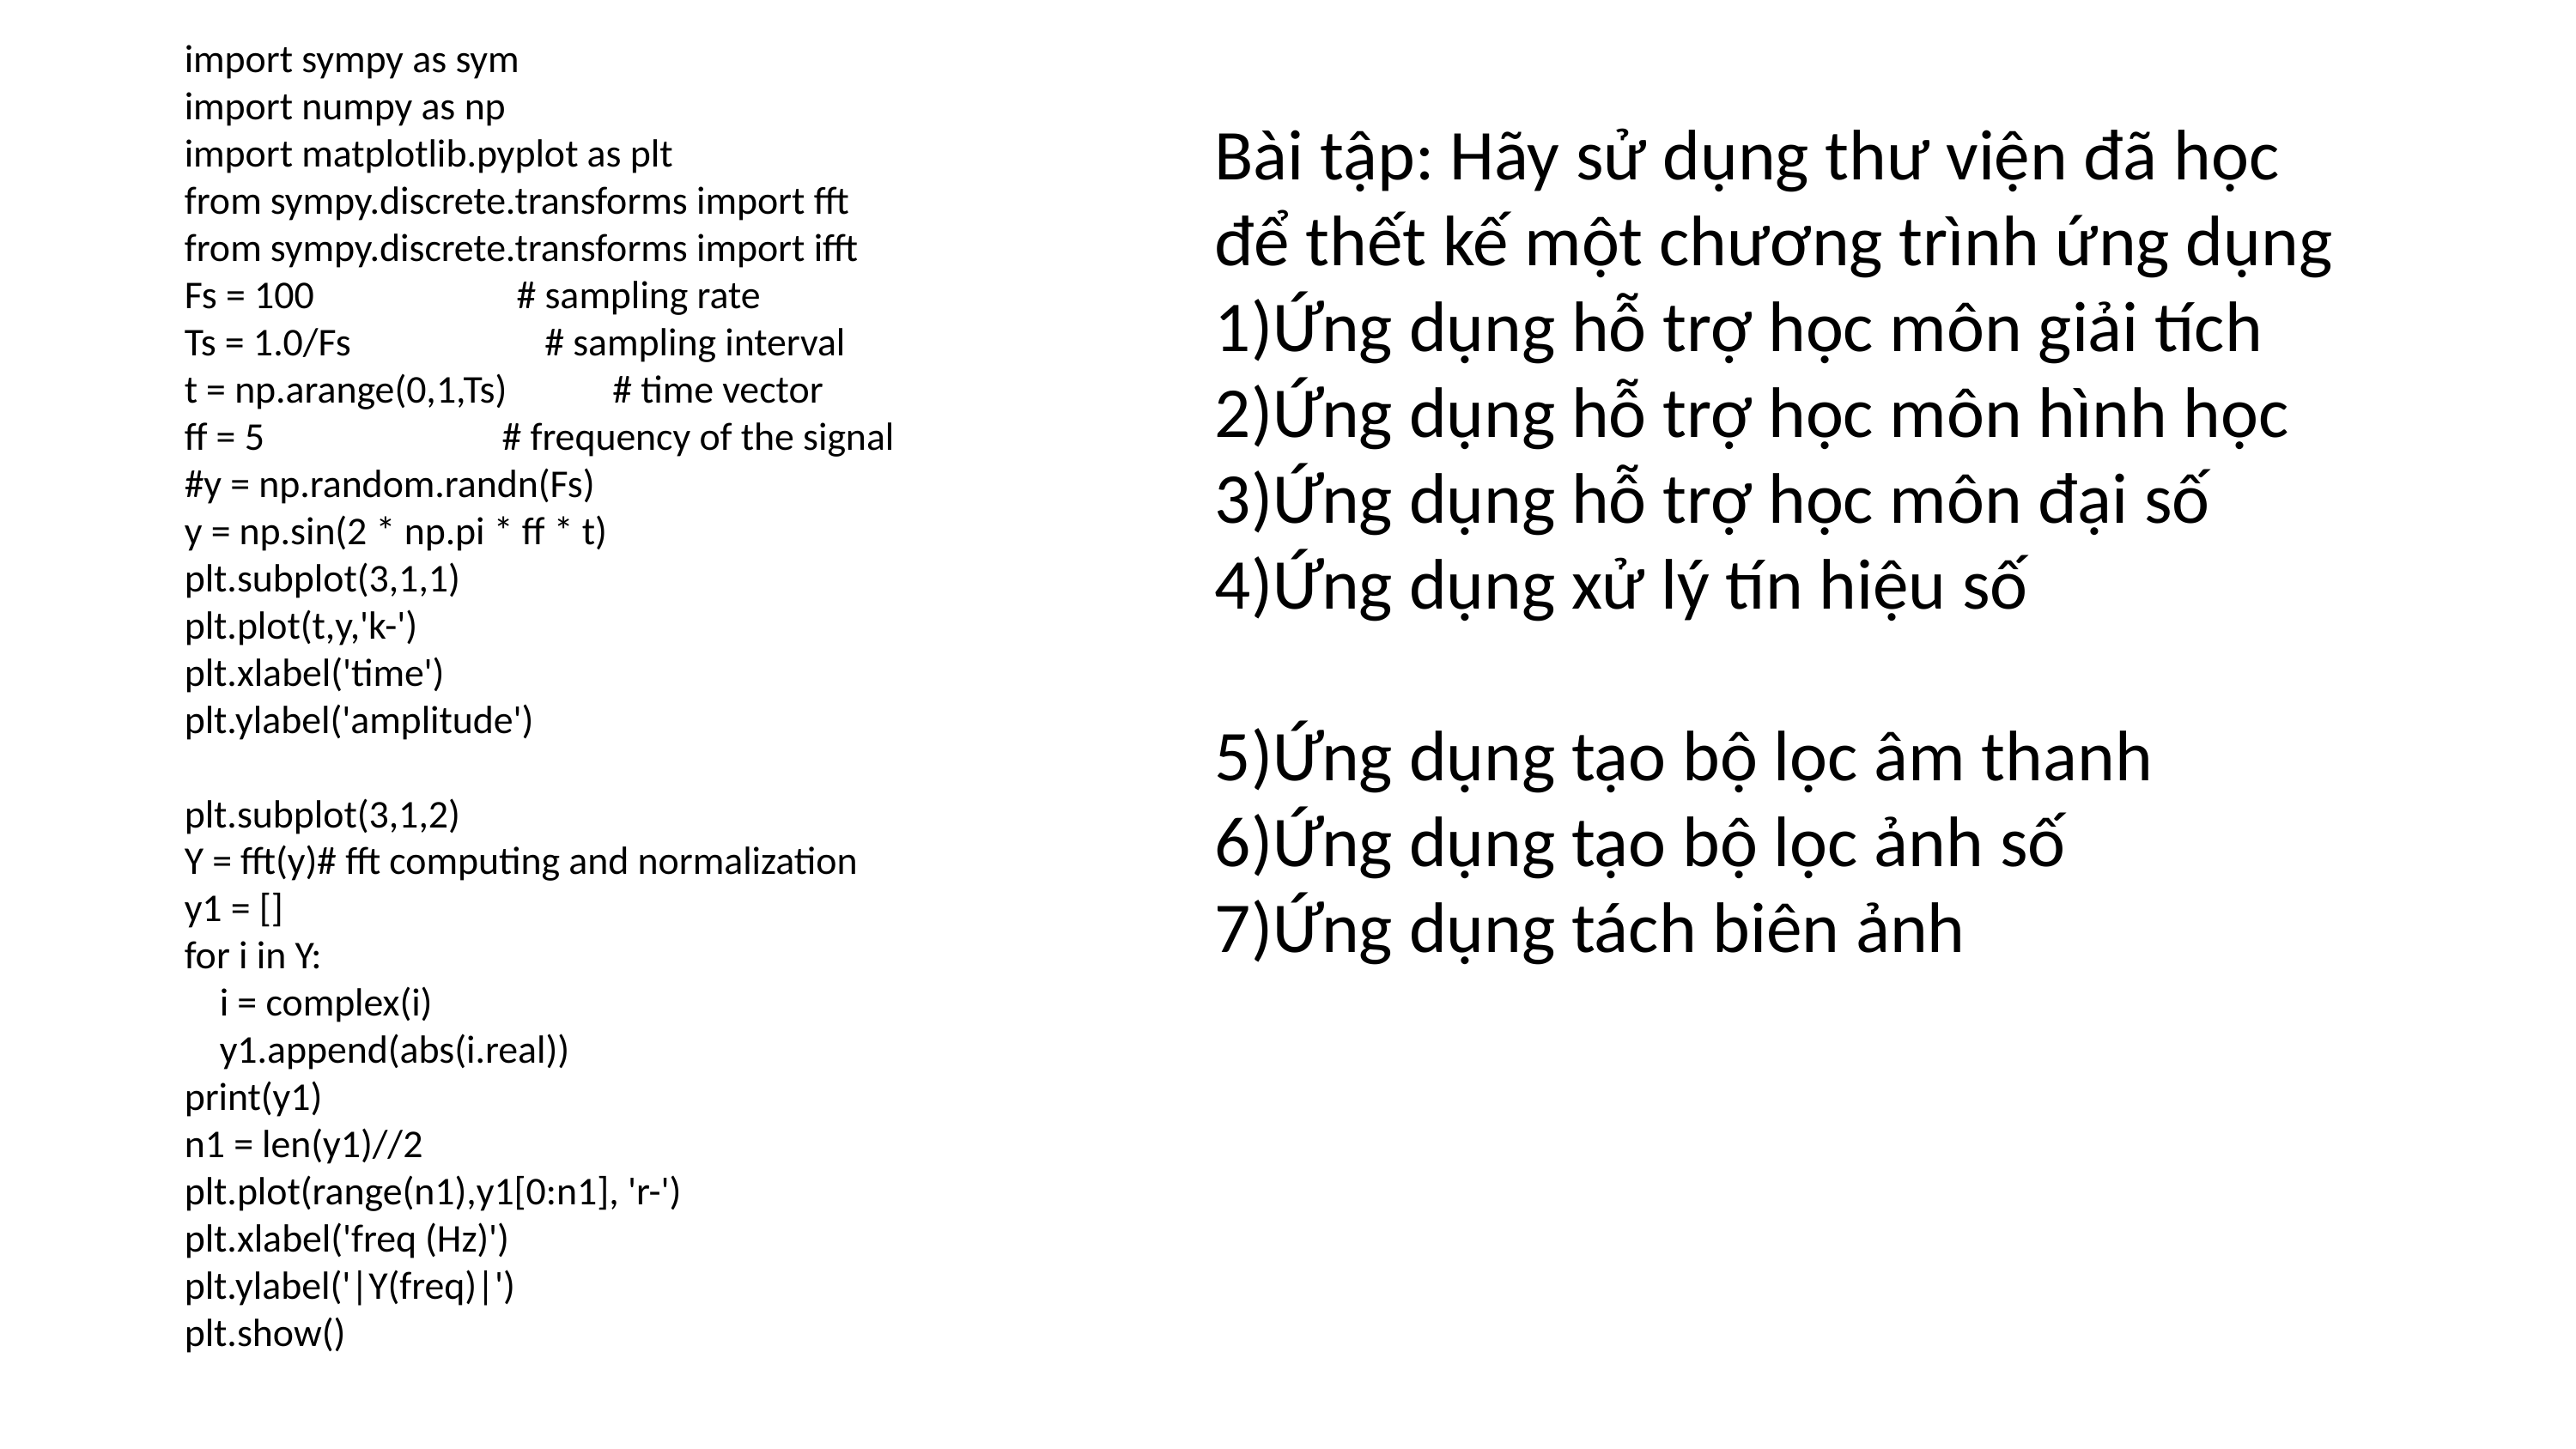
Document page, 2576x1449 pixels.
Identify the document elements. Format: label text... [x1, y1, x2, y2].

text_box Bài tập: Hãy sử dụng thư viện đã học để thết kế một chương trình ứng dụng Ứng dụng hỗ trợ học môn giải tích Ứng dụng hỗ trợ học môn hình học Ứng dụng hỗ trợ học môn đại số Ứng dụng xử lý tín hiệu số Ứng dụng tạo bộ lọc âm thanh Ứng dụng tạo bộ lọc ảnh số Ứng dụng tách biên ảnh [1201, 101, 2361, 1012]
text_box import sympy as sym import numpy as np import matplotlib.pyplot as plt from sympy.discrete.transforms import fft from sympy.discrete.transforms import ifft Fs = 100 # sampling rate Ts = 1.0/Fs # sampling interval t = np.arange(0,1,Ts) # time vector ff = 5 # frequency of the signal #y = np.random.randn(Fs) y = np.sin(2 * np.pi * ff * t) plt.subplot(3,1,1) plt.plot(t,y,'k-') plt.xlabel('time') plt.ylabel('amplitude') plt.subplot(3,1,2) Y = fft(y)# fft computing and normalization y1 = [] for i in Y: i = complex(i) y1.append(abs(i.real)) print(y1) n1 = len(y1)//2 plt.plot(range(n1),y1[0:n1], 'r-') plt.xlabel('freq (Hz)') plt.ylabel('|Y(freq)|') plt.show() [172, 27, 966, 1361]
